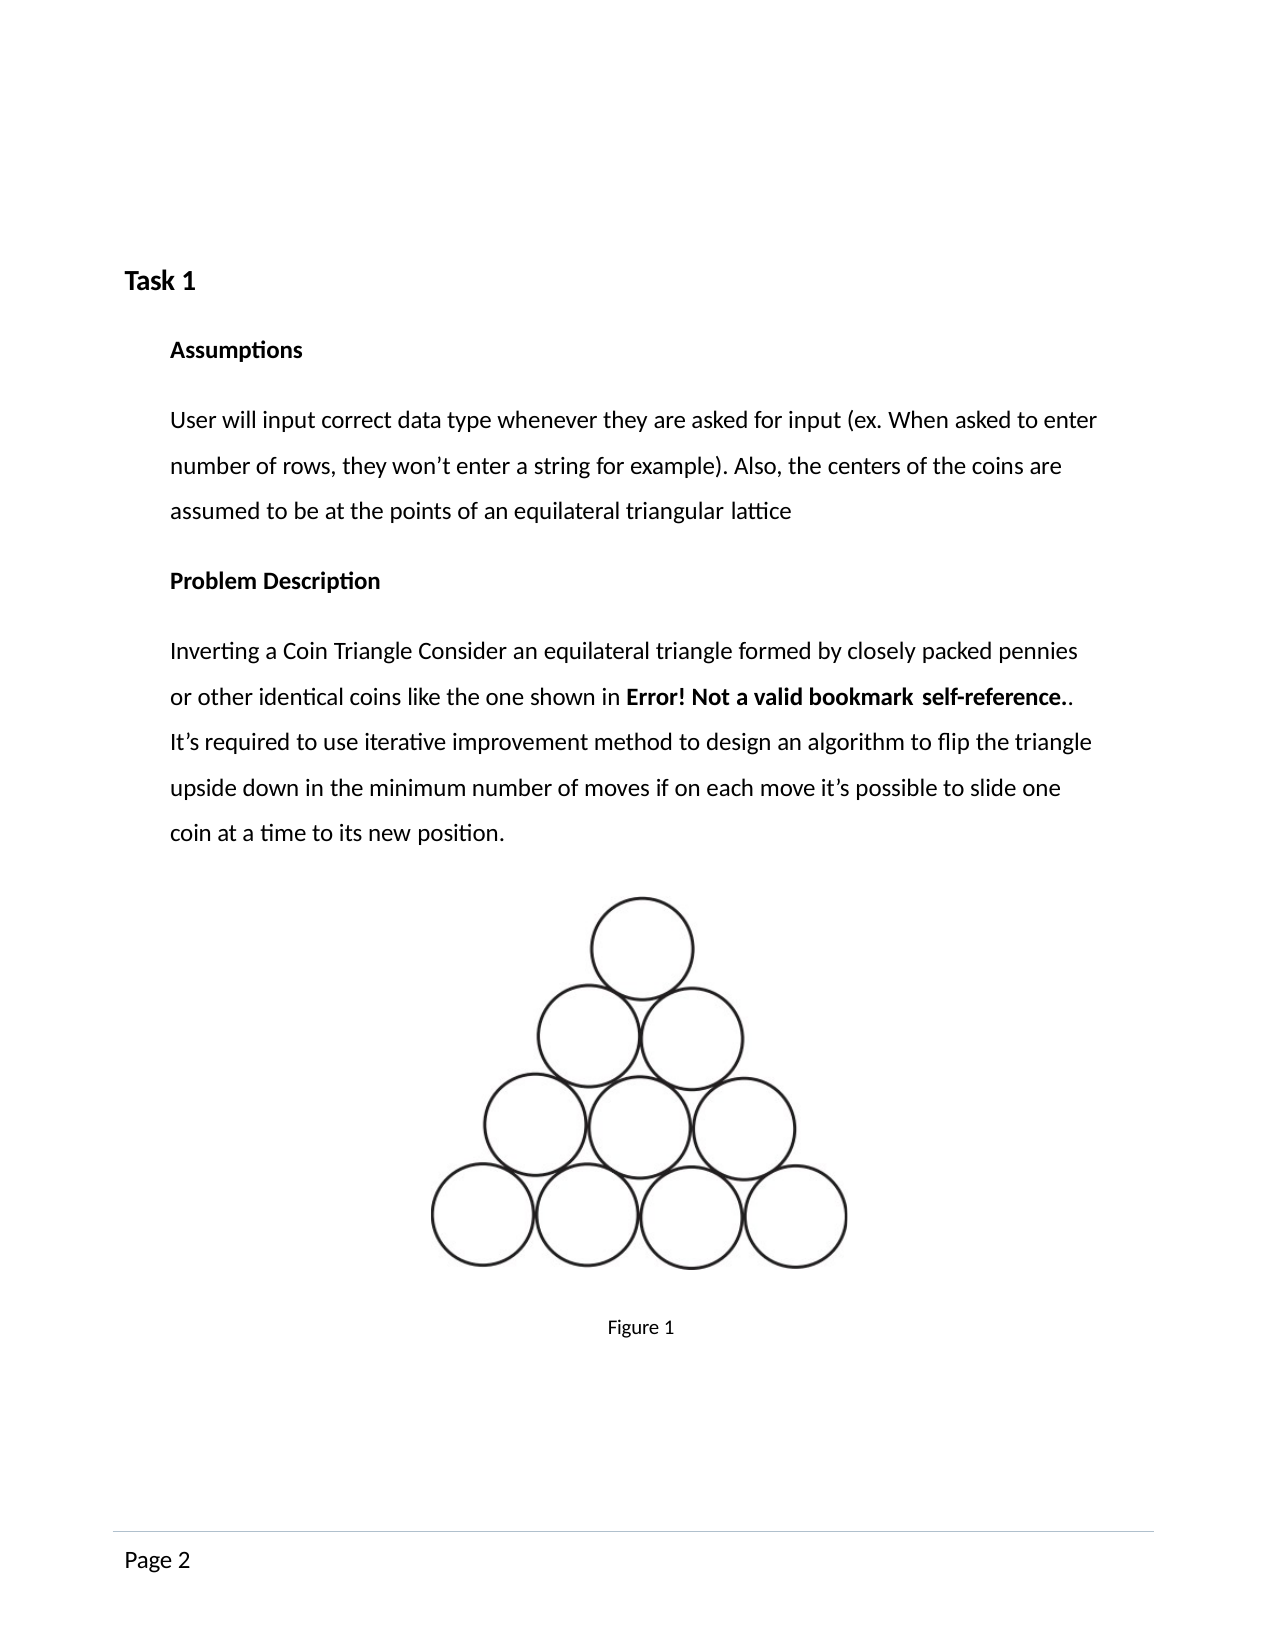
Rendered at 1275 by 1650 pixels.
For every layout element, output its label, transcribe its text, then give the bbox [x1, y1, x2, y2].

text_box Task 1 Assumptions User will input correct data type whenever they are asked for input (ex. When asked to enter number of rows, they won’t enter a string for example). Also, the centers of the coins are assumed to be at the points of an equilateral triangular lattice Problem Description Inverting a Coin Triangle Consider an equilateral triangle formed by closely packed pennies or other identical coins like the one shown in Error! Not a valid bookmark self-reference.. It’s required to use iterative improvement method to design an algorithm to flip the triangle upside down in the minimum number of moves if on each move it’s possible to slide one coin at a time to its new position. [122, 258, 1112, 847]
text_box Figure 1 [605, 1311, 678, 1339]
text_box [430, 896, 848, 1270]
slide_number Page 2 [122, 1547, 211, 1650]
